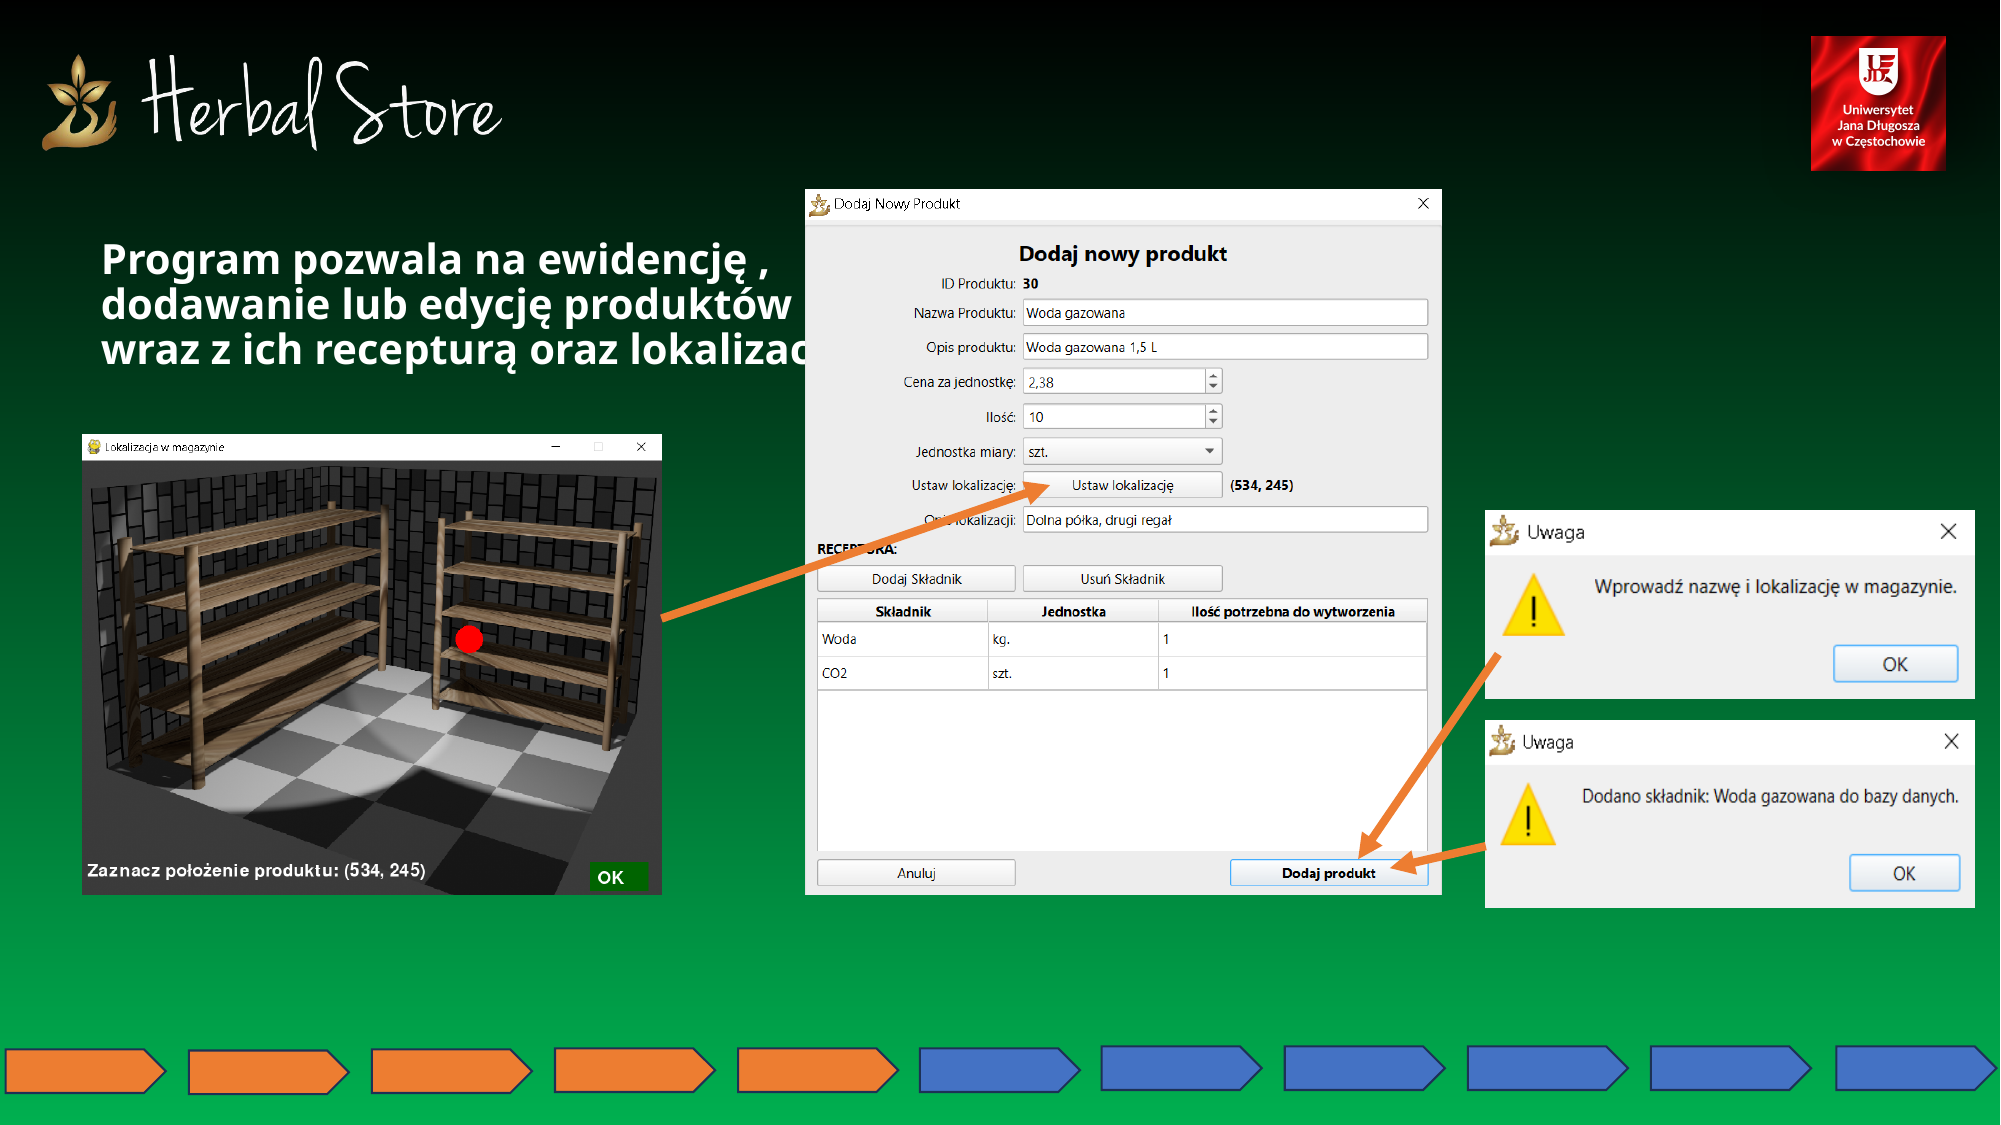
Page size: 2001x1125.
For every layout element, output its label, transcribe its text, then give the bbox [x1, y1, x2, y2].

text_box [1389, 846, 1486, 869]
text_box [661, 485, 1050, 619]
text_box [1283, 1045, 1447, 1092]
text_box [187, 1049, 351, 1096]
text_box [1358, 654, 1499, 860]
picture [1485, 510, 1975, 699]
picture [16, 26, 533, 181]
picture [805, 189, 1442, 895]
text_box Program pozwala na ewidencję , dodawanie lub edycję produktów wraz z ich recepturą oraz lokalizacją. [85, 230, 805, 485]
picture [1811, 36, 1946, 171]
text_box Program pozwala na ewidencję , dodawanie lub edycję produktów wraz z ich recepturą oraz lokalizacją. [85, 619, 1586, 997]
text_box [370, 1048, 534, 1095]
text_box [1466, 1045, 1630, 1092]
text_box [1649, 1045, 1813, 1092]
text_box [1835, 1045, 1999, 1092]
text_box [4, 1048, 168, 1095]
text_box [918, 1047, 1082, 1094]
text_box [1100, 1045, 1264, 1092]
picture [1485, 720, 1975, 909]
text_box [553, 1047, 717, 1094]
text_box [737, 1047, 900, 1094]
picture [82, 434, 662, 895]
text_box Program pozwala na ewidencję , dodawanie lub edycję produktów wraz z ich recepturą oraz lokalizacją. [1442, 230, 1586, 654]
